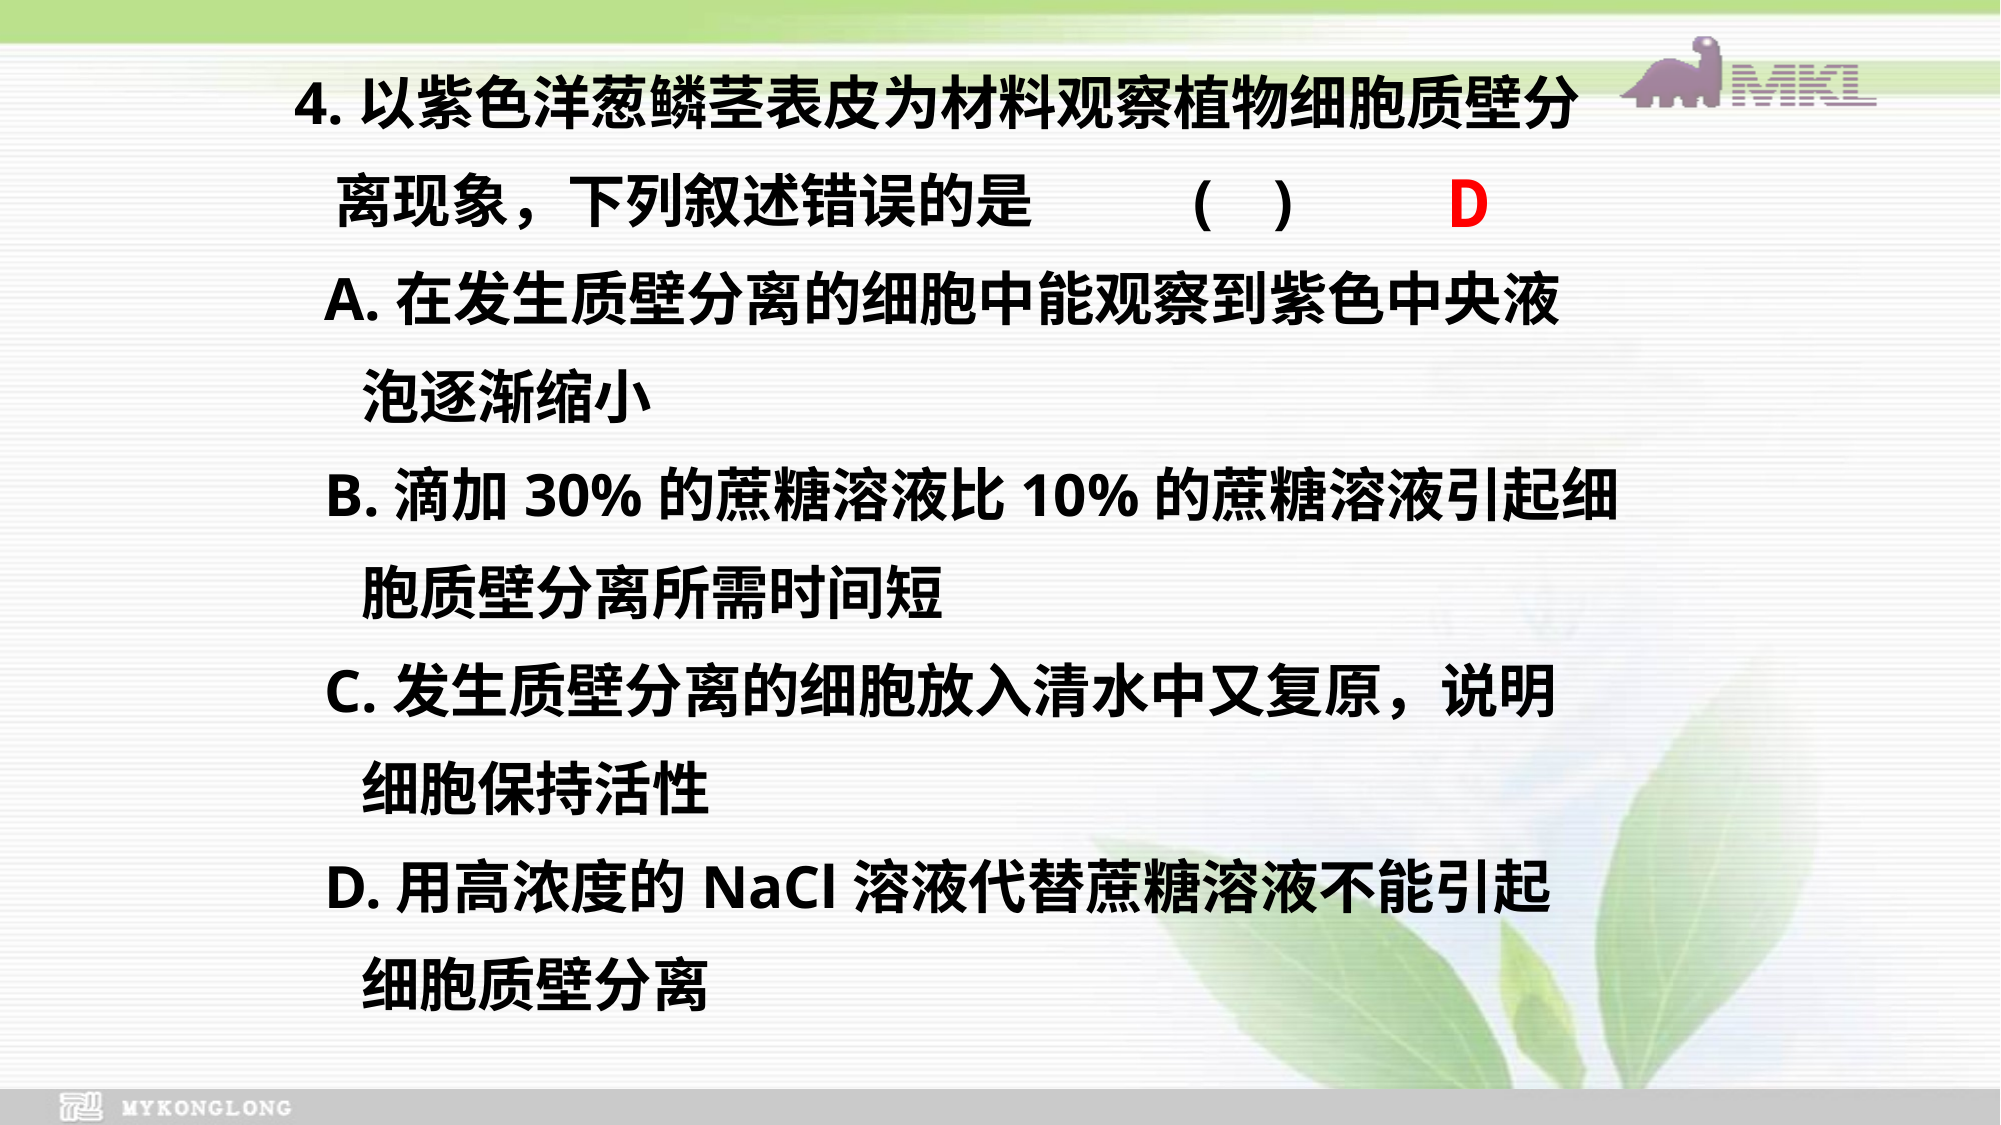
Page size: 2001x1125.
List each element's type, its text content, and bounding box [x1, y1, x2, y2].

picture [0, 0, 2001, 1125]
text_box D [1434, 113, 1504, 249]
text_box 4.以紫色洋葱鳞茎表皮为材料观察植物细胞质壁分 离现象，下列叙述错误的是 ( ) A.在发生质壁分离的细胞中能观察到紫色中央液 泡逐渐缩小 B.滴加30%的蔗糖溶液比10%的蔗糖溶液引起细 胞质壁分离所需时间短 C.发生质壁分离的细胞放入清水中又复原，说明 细胞保持活性 D.用高浓度的NaCl溶液代替蔗糖溶液不能引起 细胞质壁分离 [279, 30, 1686, 976]
